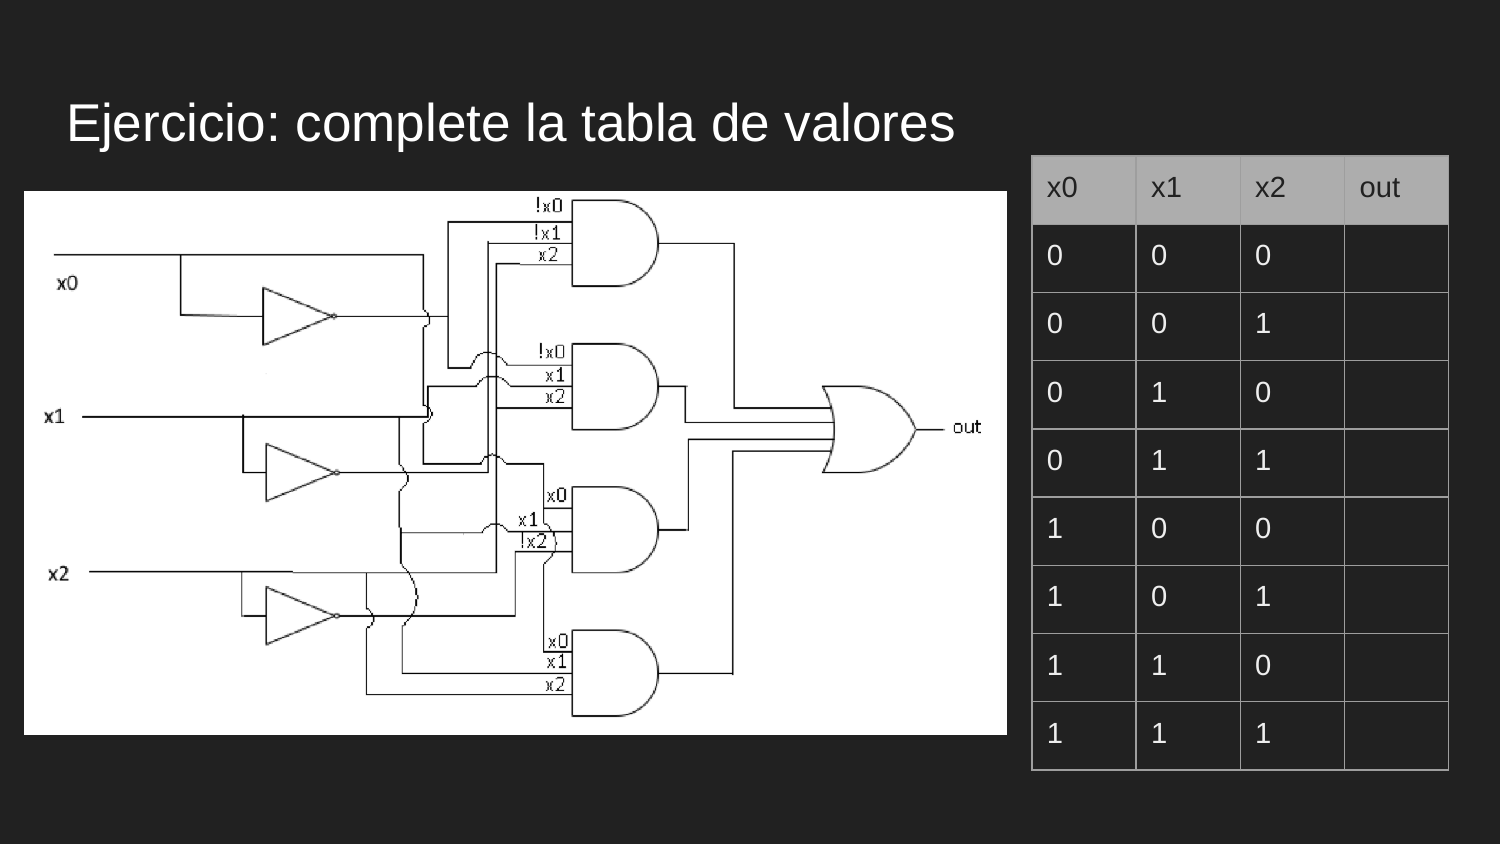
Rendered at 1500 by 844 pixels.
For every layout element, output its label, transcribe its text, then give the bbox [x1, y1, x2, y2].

table_cell [1345, 225, 1448, 292]
table_cell [1345, 361, 1448, 428]
table_cell 0 [1033, 225, 1135, 292]
table_cell 1 [1241, 566, 1344, 633]
table_cell 0 [1033, 293, 1135, 360]
title Ejercicio: complete la tabla de valores [51, 72, 1449, 167]
table_cell 0 [1241, 634, 1344, 701]
table_cell 1 [1137, 702, 1240, 769]
table_cell [1345, 702, 1448, 769]
table_cell [1345, 634, 1448, 701]
table_cell [1345, 293, 1448, 360]
table_cell [1345, 498, 1448, 565]
table_cell 0 [1241, 361, 1344, 428]
table_header out [1345, 157, 1448, 224]
picture [24, 191, 1008, 735]
table_cell 0 [1033, 361, 1135, 428]
table_cell 0 [1033, 430, 1135, 496]
table_cell 0 [1137, 293, 1240, 360]
table_cell 0 [1137, 498, 1240, 565]
table_cell [1345, 566, 1448, 633]
table_cell [1345, 430, 1448, 496]
table_cell 1 [1033, 498, 1135, 565]
table_cell 1 [1137, 634, 1240, 701]
table_cell 0 [1137, 566, 1240, 633]
table_cell 0 [1241, 225, 1344, 292]
table_cell 1 [1033, 634, 1135, 701]
table_cell 1 [1033, 702, 1135, 769]
table_cell 1 [1137, 361, 1240, 428]
table_cell 1 [1137, 430, 1240, 496]
table_cell 1 [1033, 566, 1135, 633]
table_cell 0 [1137, 225, 1240, 292]
table_header x2 [1241, 157, 1344, 224]
table_cell 0 [1241, 498, 1344, 565]
table_cell 1 [1241, 430, 1344, 496]
table_header x1 [1137, 157, 1240, 224]
table_cell 1 [1241, 293, 1344, 360]
table_cell 1 [1241, 702, 1344, 769]
table_header x0 [1033, 157, 1135, 224]
